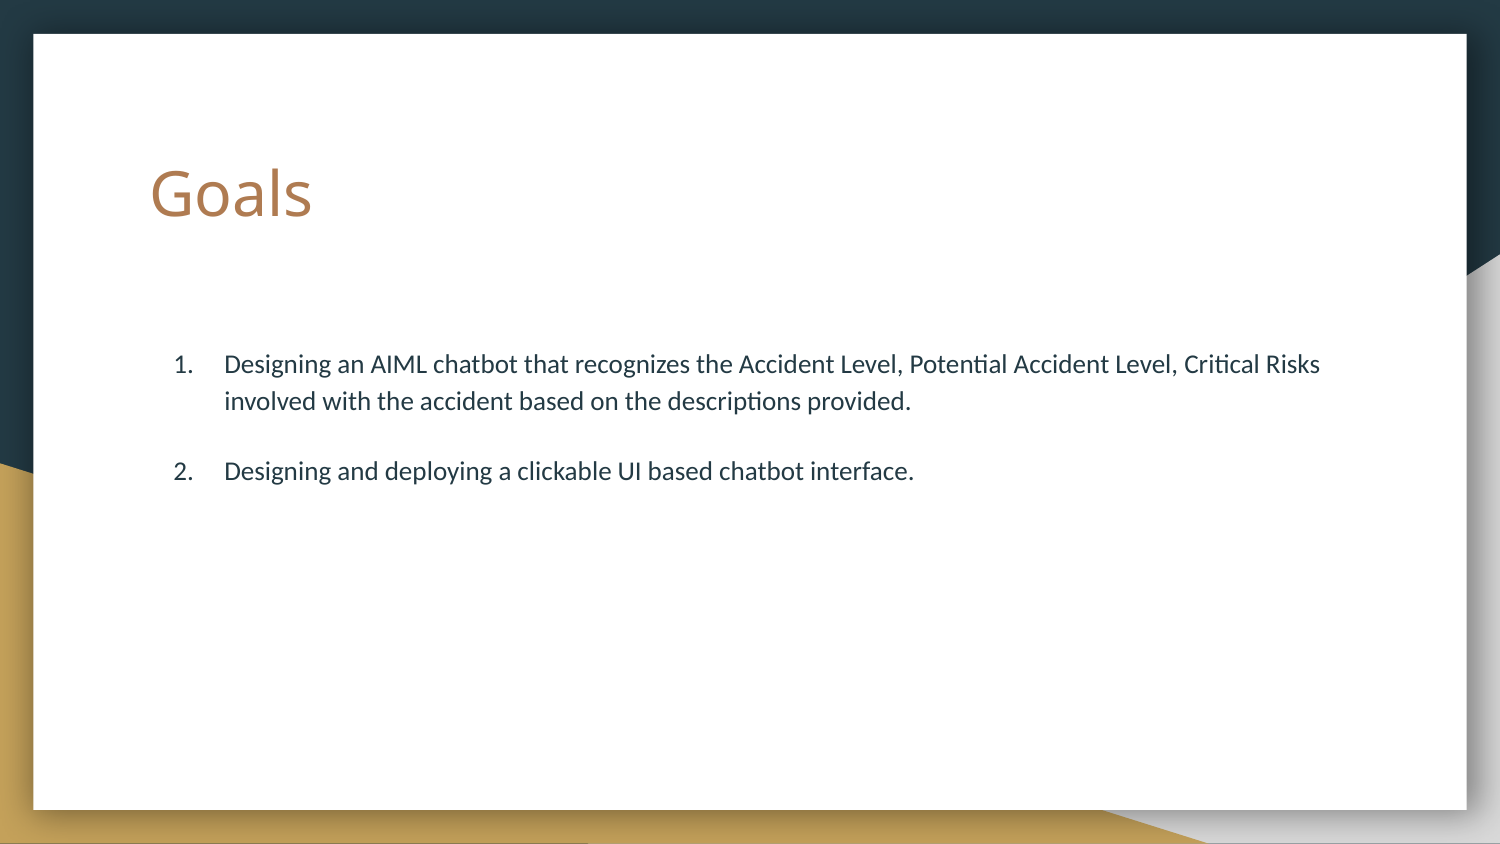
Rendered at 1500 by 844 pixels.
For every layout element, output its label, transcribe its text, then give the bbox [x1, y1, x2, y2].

list Designing an AIML chatbot that recognizes the Accident Level, Potential Accident Level, Critical Risks involved with the accident based on the descriptions provided. Designing and deploying a clickable UI based chatbot interface. [134, 326, 1366, 729]
title Goals [134, 138, 1366, 296]
